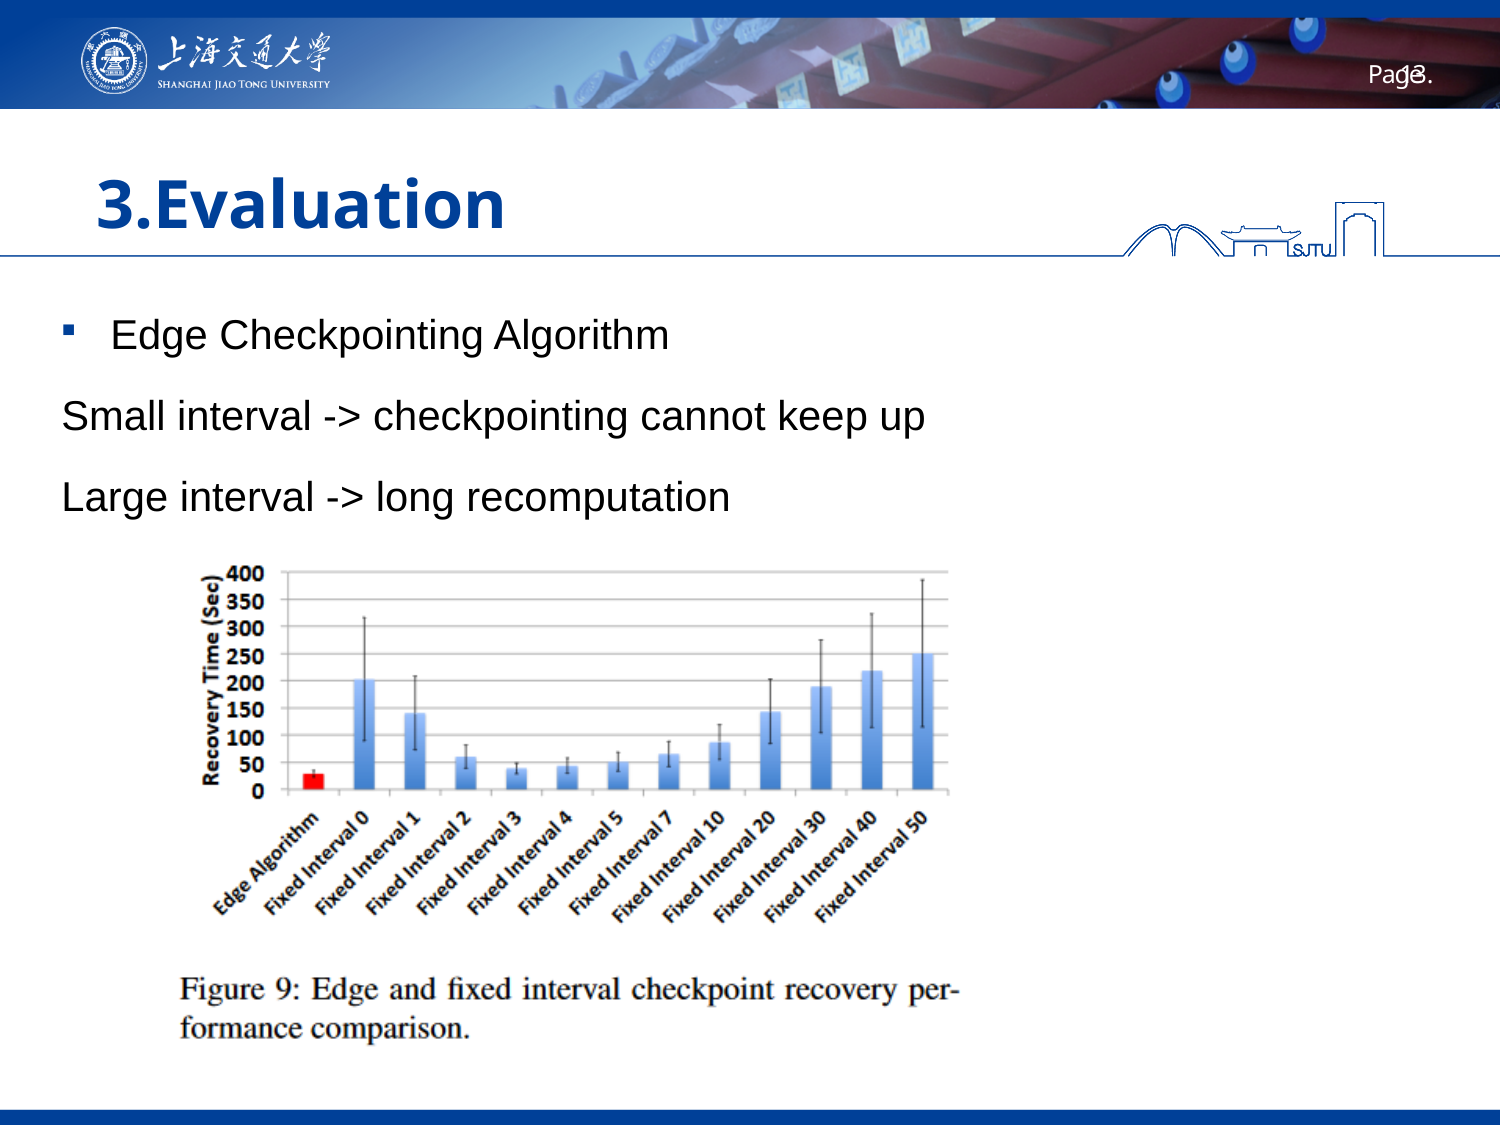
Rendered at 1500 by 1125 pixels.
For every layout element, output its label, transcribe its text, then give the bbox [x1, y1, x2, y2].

picture [0, 18, 1500, 109]
picture [137, 522, 1066, 1078]
list Edge Checkpointing Algorithm Small interval -> checkpointing cannot keep up Large interval -> long recomputation [46, 290, 1429, 1100]
title 3.Evaluation [81, 160, 1455, 255]
